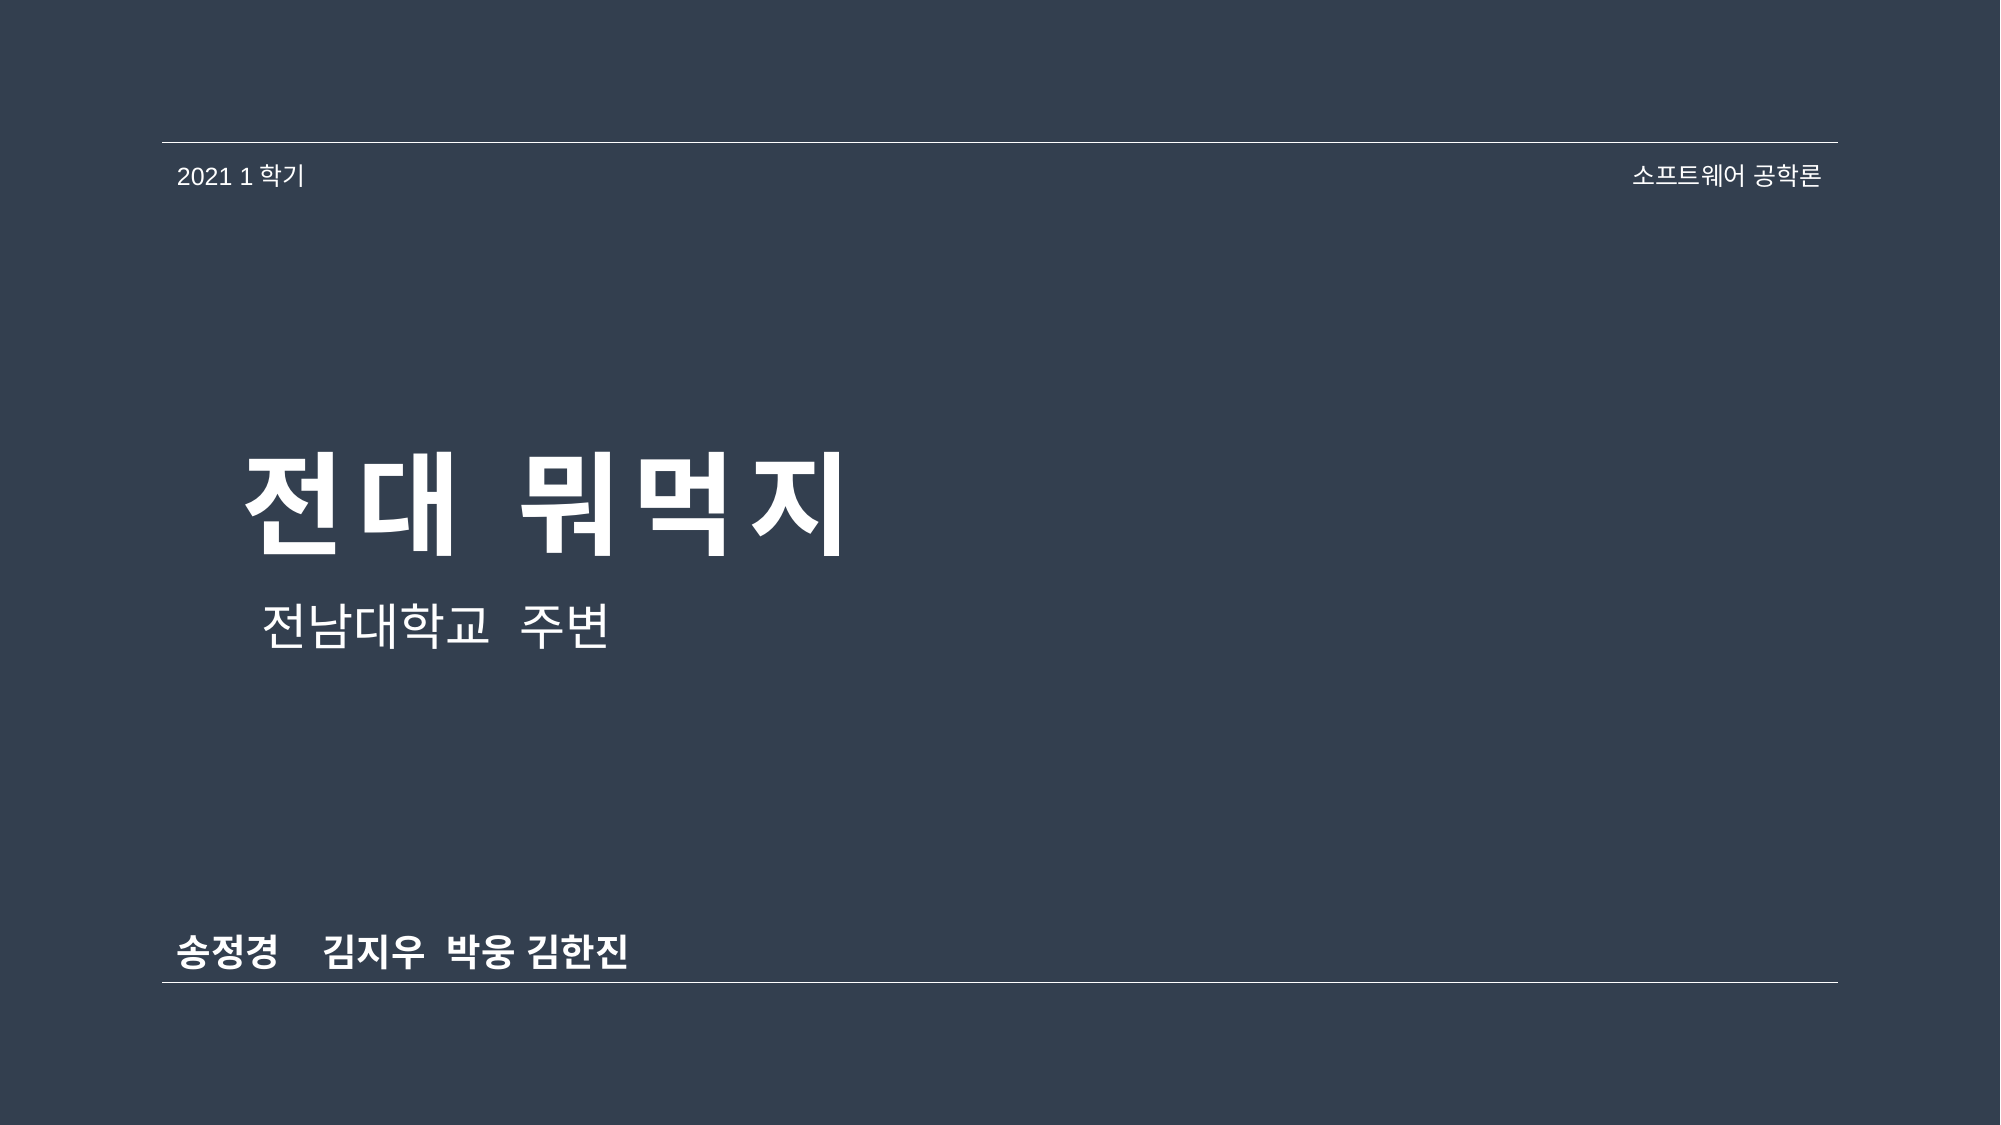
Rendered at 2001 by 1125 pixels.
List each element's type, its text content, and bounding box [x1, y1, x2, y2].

text_box 전남대학교 주변 [246, 588, 641, 663]
text_box 송정경 김지우 박웅 김한진 [162, 921, 1838, 982]
text_box 2021 1학기 [162, 153, 497, 198]
text_box 소프트웨어 공학론 [1348, 153, 1838, 198]
text_box [0, 0, 2000, 1125]
text_box 전대 뭐먹지 [226, 426, 1472, 576]
